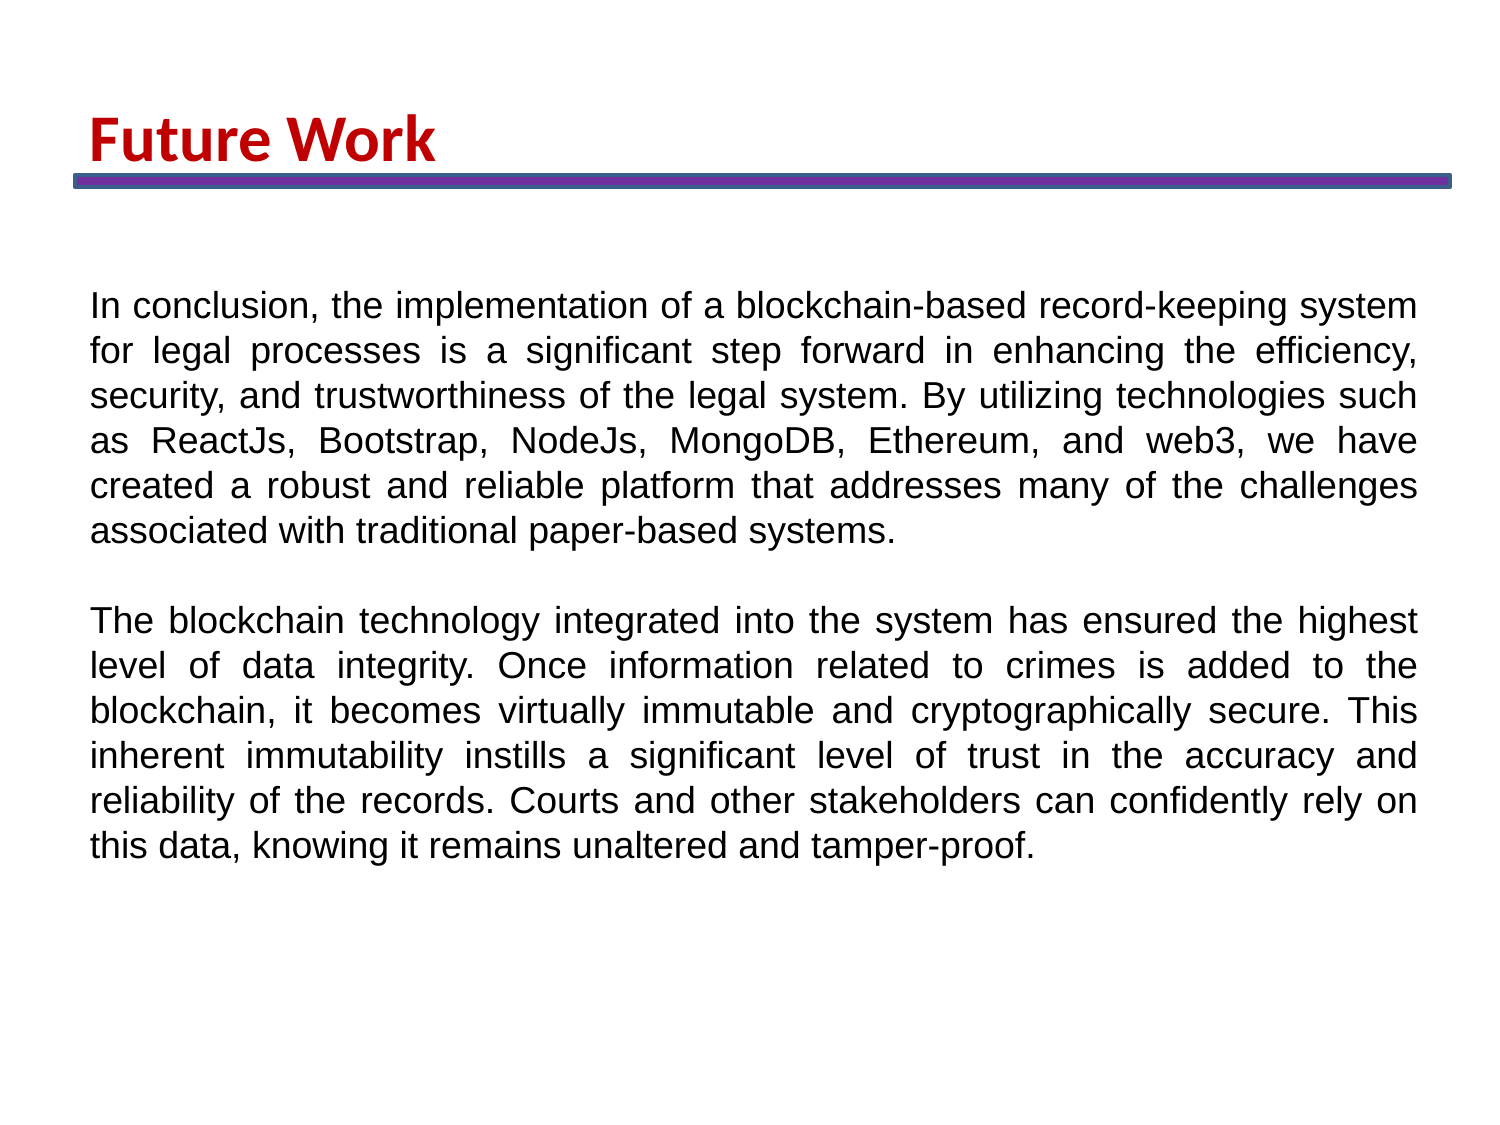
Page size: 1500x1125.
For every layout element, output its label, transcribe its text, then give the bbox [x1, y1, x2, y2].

text_box Future Work [75, 87, 1450, 163]
text_box [75, 174, 1450, 188]
text_box In conclusion, the implementation of a blockchain-based record-keeping system for legal processes is a significant step forward in enhancing the efficiency, security, and trustworthiness of the legal system. By utilizing technologies such as ReactJs, Bootstrap, NodeJs, MongoDB, Ethereum, and web3, we have created a robust and reliable platform that addresses many of the challenges associated with traditional paper-based systems. The blockchain technology integrated into the system has ensured the highest level of data integrity. Once information related to crimes is added to the blockchain, it becomes virtually immutable and cryptographically secure. This inherent immutability instills a significant level of trust in the accuracy and reliability of the records. Courts and other stakeholders can confidently rely on this data, knowing it remains unaltered and tamper-proof. [75, 274, 1434, 964]
